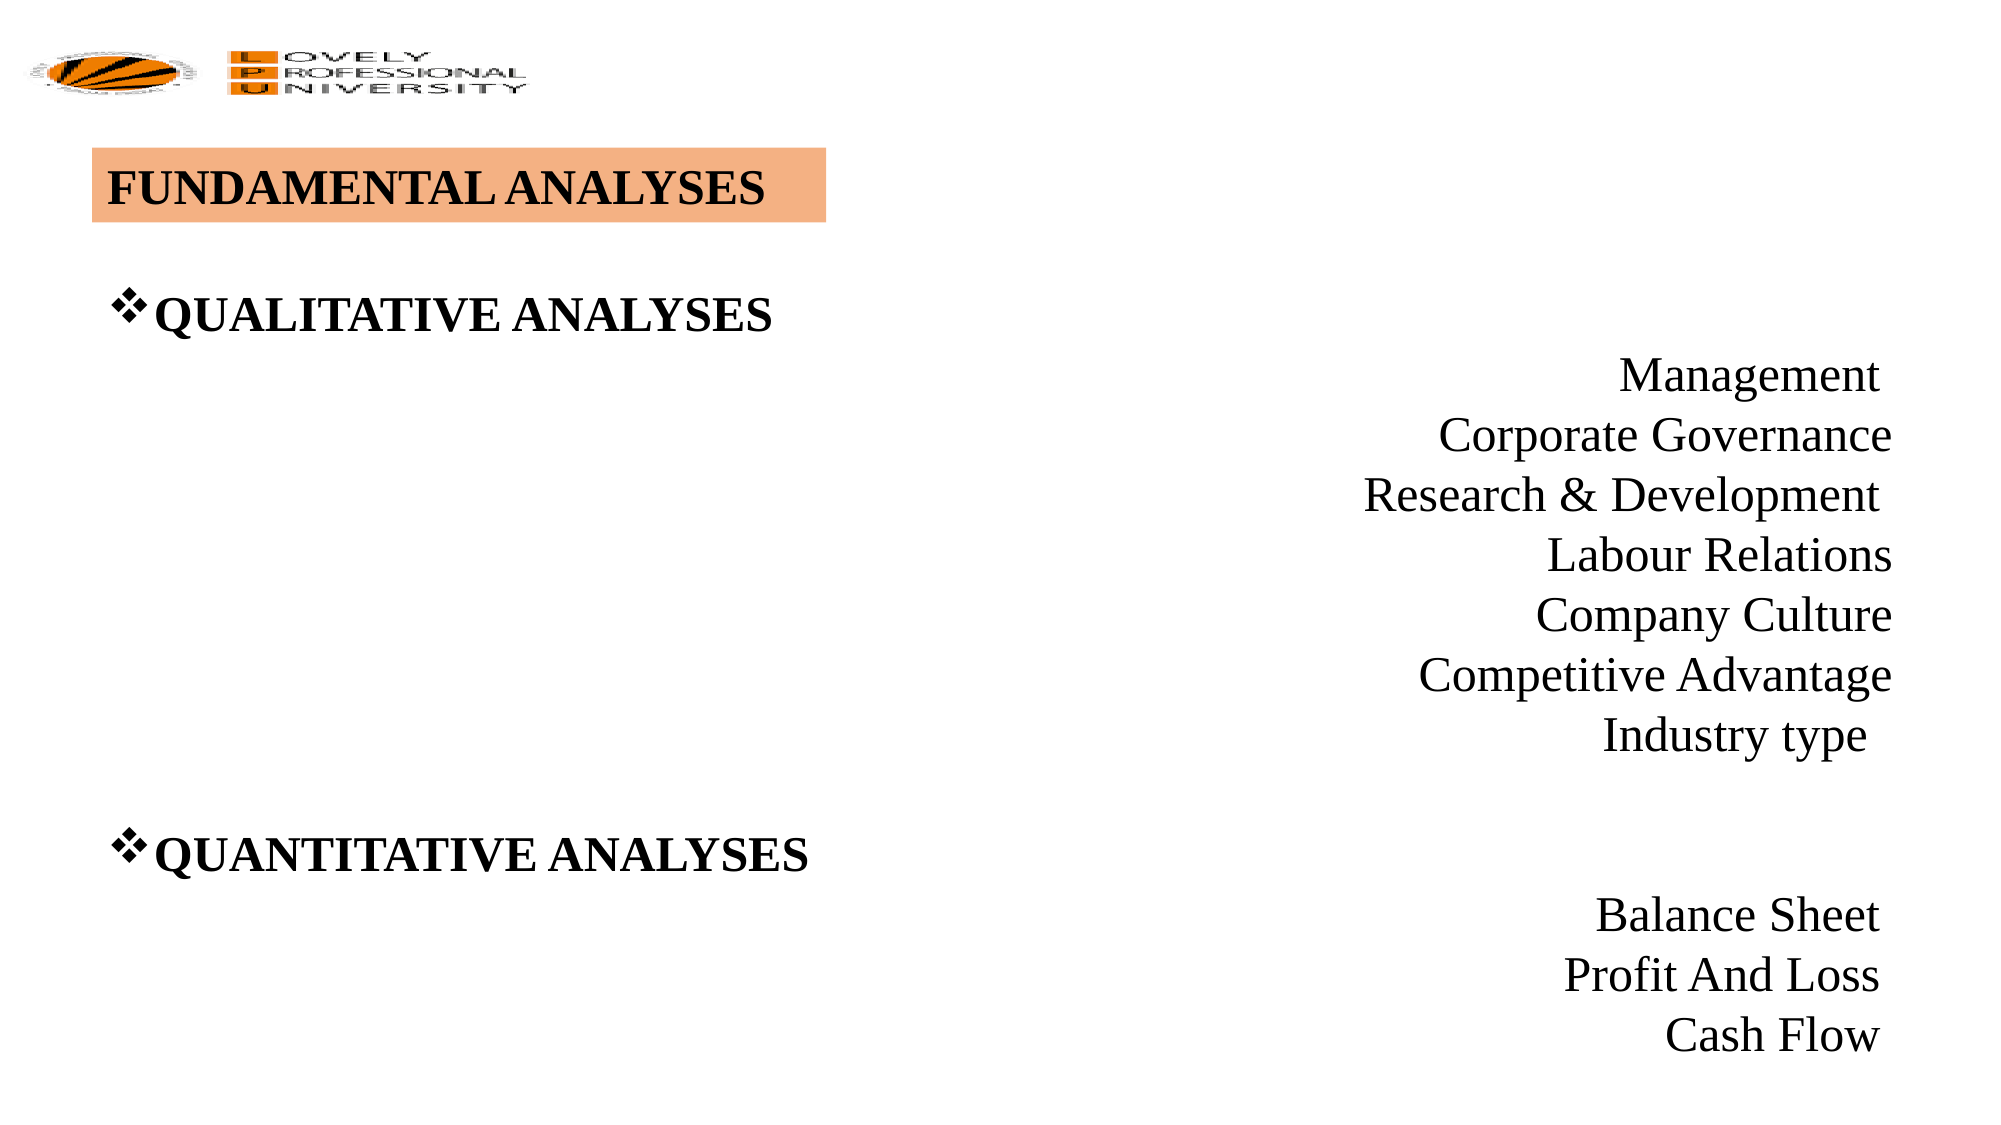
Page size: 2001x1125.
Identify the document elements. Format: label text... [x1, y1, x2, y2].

text_box QUALITATIVE ANALYSES Management Corporate Governance Research & Development Labour Relations Company Culture Competitive Advantage Industry type QUANTITATIVE ANALYSES Balance Sheet Profit And Loss Cash Flow [92, 274, 1908, 1070]
picture [0, 0, 554, 146]
text_box FUNDAMENTAL ANALYSES [92, 147, 827, 223]
